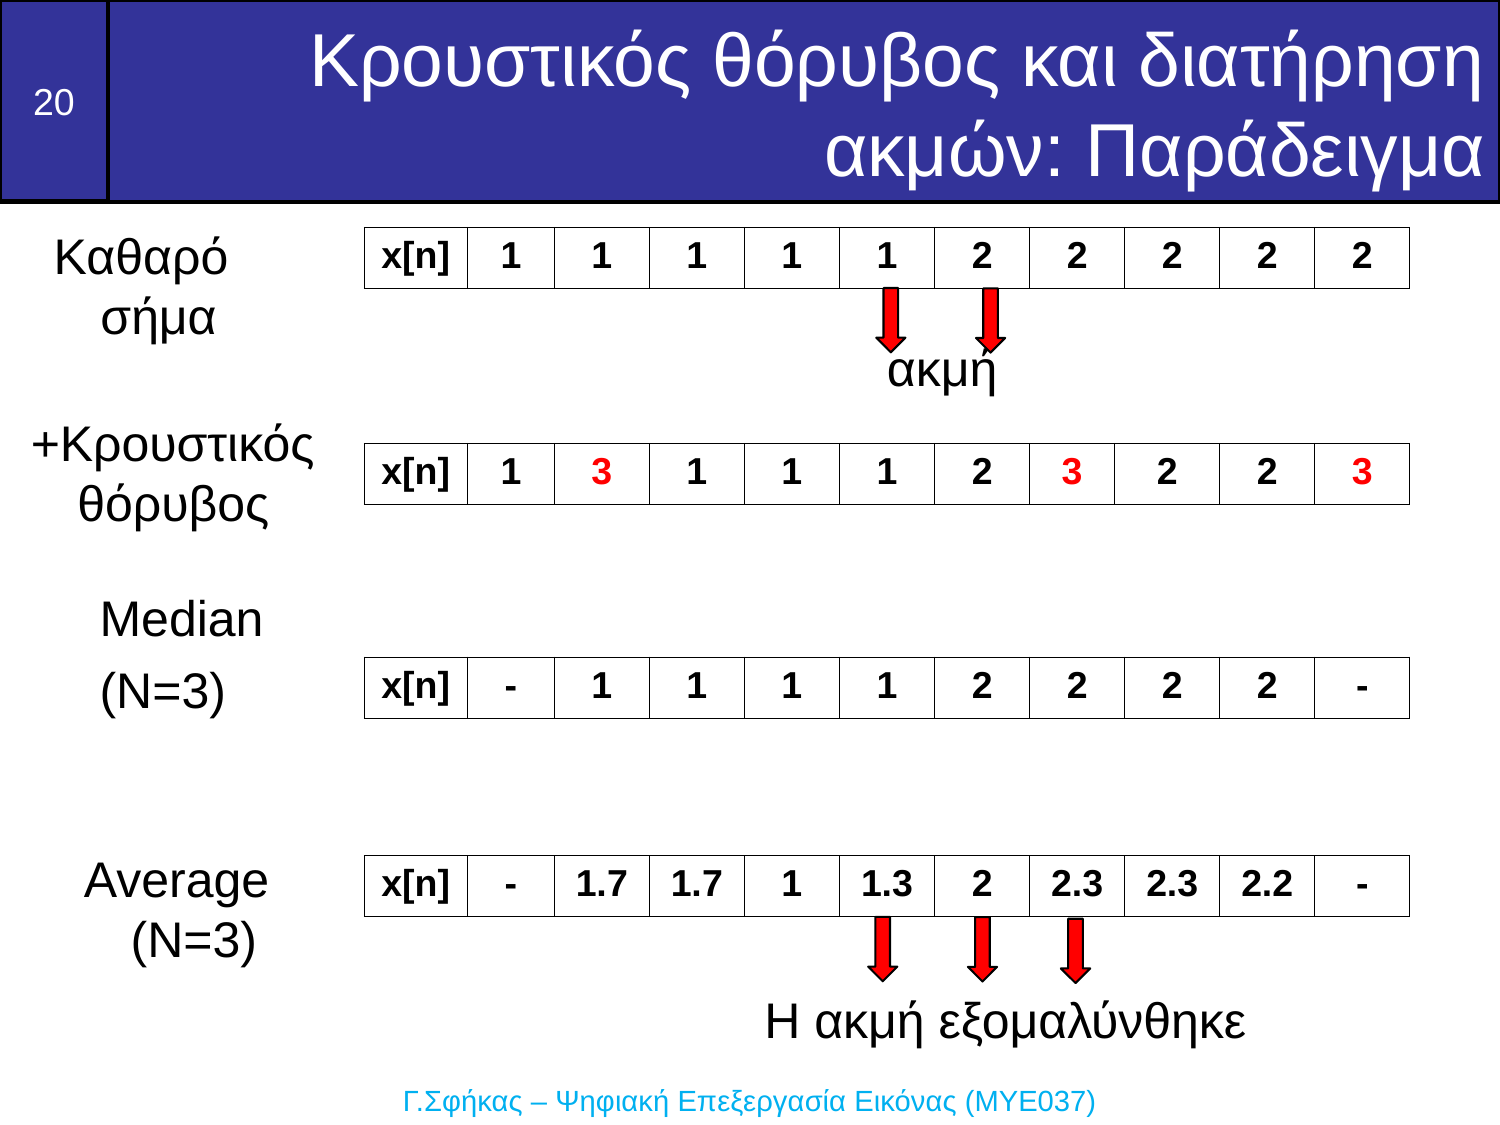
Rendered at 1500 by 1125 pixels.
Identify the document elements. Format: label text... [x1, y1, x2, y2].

table_header - [468, 856, 554, 916]
table_header x[n] [365, 444, 467, 504]
text_box [1060, 918, 1091, 984]
table_header 2 [935, 228, 1029, 288]
table_header 1.7 [555, 856, 649, 916]
table_header 1 [650, 444, 744, 504]
text_box Median (N=3) [70, 578, 303, 762]
table_header 2 [1030, 658, 1124, 718]
table_header 2 [1315, 228, 1409, 288]
table_header 3 [1315, 444, 1409, 504]
table_header 2 [1220, 444, 1314, 504]
text_box [876, 288, 906, 353]
table_header 1 [650, 658, 744, 718]
table_header 2 [935, 444, 1029, 504]
table_header 1 [840, 228, 934, 288]
text_box Καθαρό σήμα [24, 217, 328, 316]
table_header 1 [650, 228, 744, 288]
table_header 1 [840, 658, 934, 718]
table_header 1.3 [840, 856, 934, 916]
table_header 1 [840, 444, 934, 504]
table_header x[n] [365, 856, 467, 916]
text_box +Κρουστικός θόρυβος [2, 403, 351, 646]
table_header 2 [1030, 228, 1124, 288]
table_header 1 [745, 856, 839, 916]
table_header x[n] [365, 658, 467, 718]
table_header 2.3 [1125, 856, 1219, 916]
text_box [967, 917, 998, 982]
text_box ακμή [851, 328, 1019, 386]
table_header - [1315, 658, 1409, 718]
table_header - [468, 658, 554, 718]
text_box [868, 916, 898, 982]
table_header 1 [745, 228, 839, 288]
table_header 1 [468, 228, 554, 288]
table_header 2 [935, 658, 1029, 718]
text_box Η ακμή εξομαλύνθηκε [701, 980, 1296, 1038]
table_header 1 [745, 658, 839, 718]
table_header 2.3 [1030, 856, 1124, 916]
table_header 2 [1115, 444, 1219, 504]
table_header 1 [745, 444, 839, 504]
text_box Average (N=3) [55, 839, 319, 938]
table_header - [1315, 856, 1409, 916]
text_box Κρουστικός θόρυβος και διατήρηση ακμών: Παράδειγμα [107, 0, 1500, 202]
text_box [976, 288, 1006, 353]
table_header 3 [555, 444, 649, 504]
table_header 2 [1220, 228, 1314, 288]
table_header 2 [1220, 658, 1314, 718]
table_header x[n] [365, 228, 467, 288]
table_header 1 [555, 658, 649, 718]
table_header 2 [1125, 658, 1219, 718]
table_header 3 [1030, 444, 1114, 504]
table_header 1 [468, 444, 554, 504]
table_header 2.2 [1220, 856, 1314, 916]
table_header 1 [555, 228, 649, 288]
table_header 1.7 [650, 856, 744, 916]
table_header 2 [935, 856, 1029, 916]
table_header 2 [1125, 228, 1219, 288]
